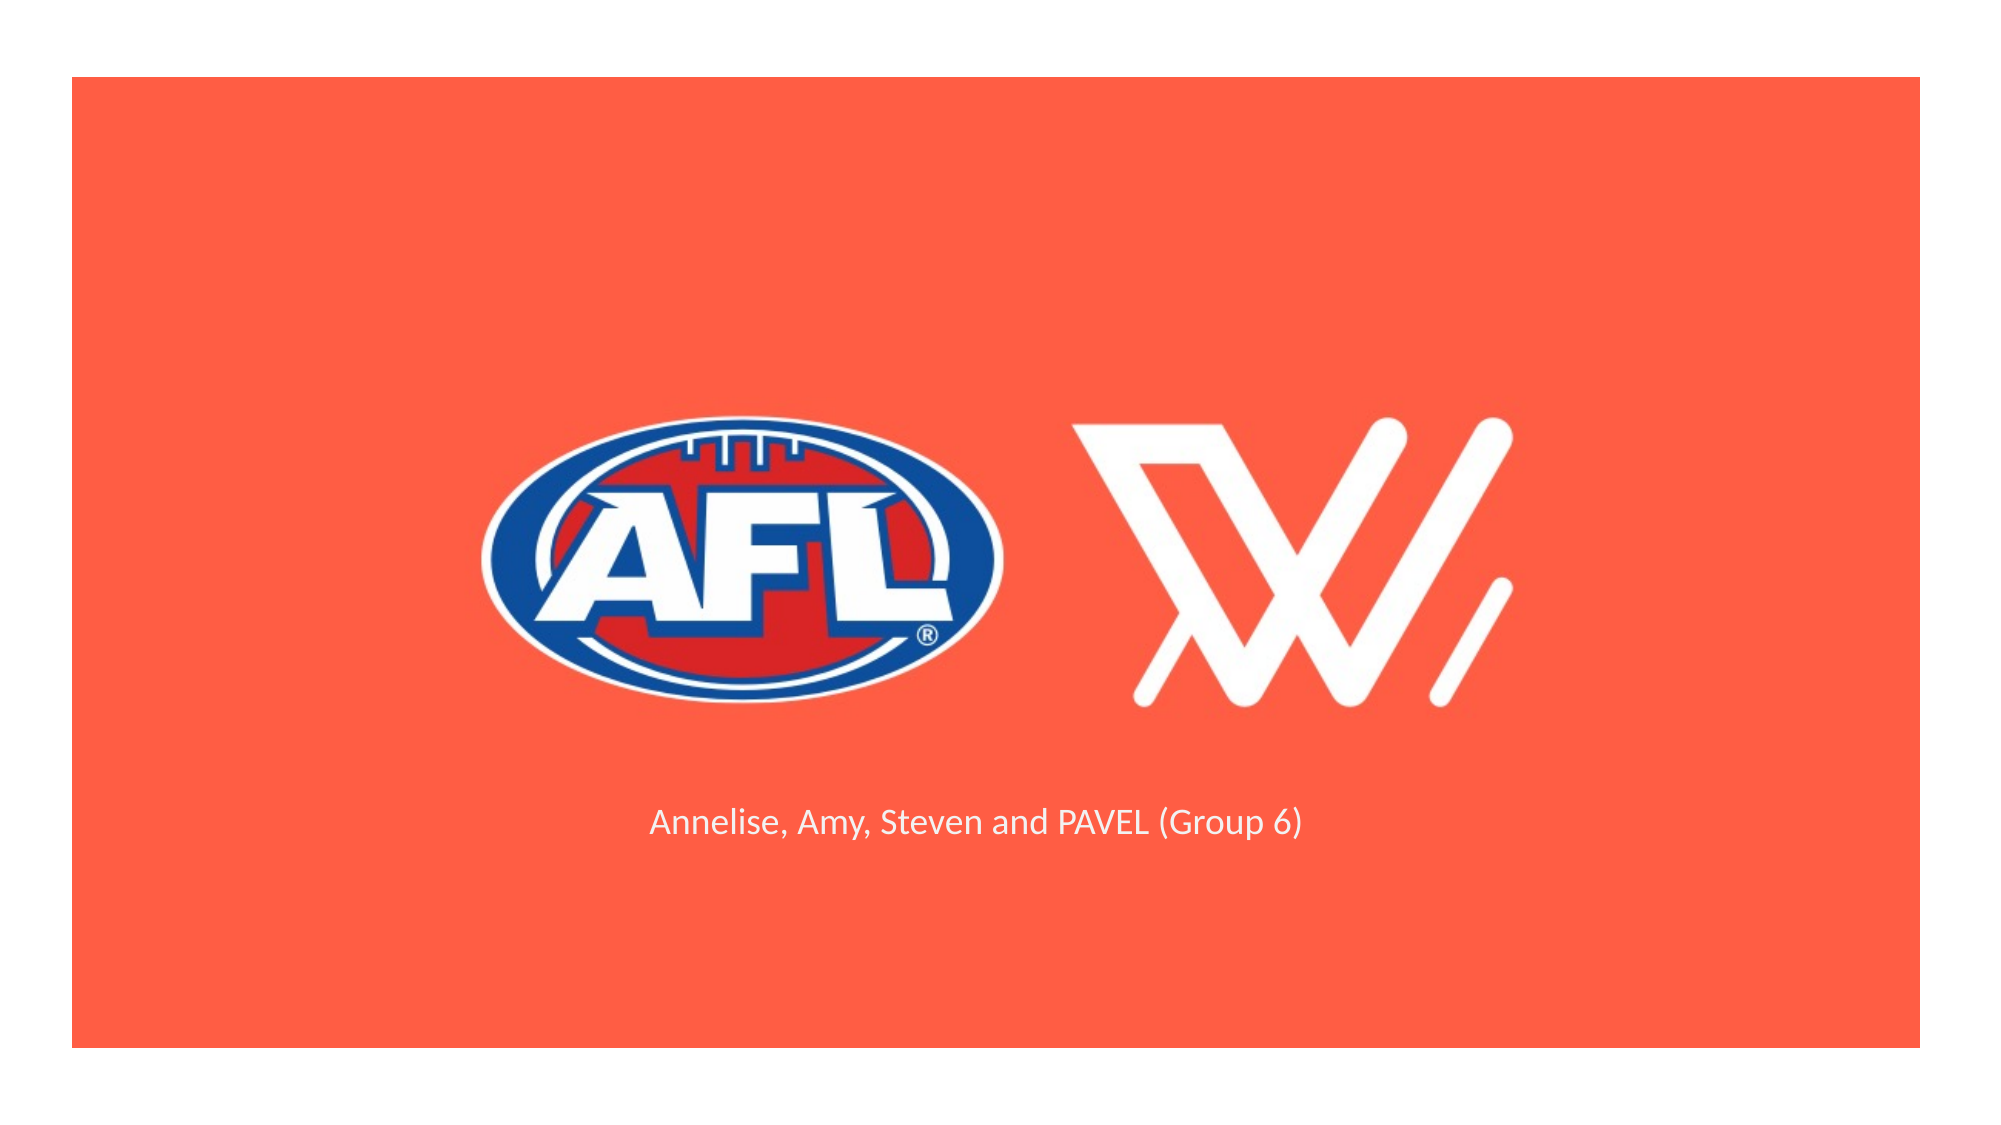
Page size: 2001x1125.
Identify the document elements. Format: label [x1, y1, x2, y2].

picture [72, 77, 1920, 1048]
